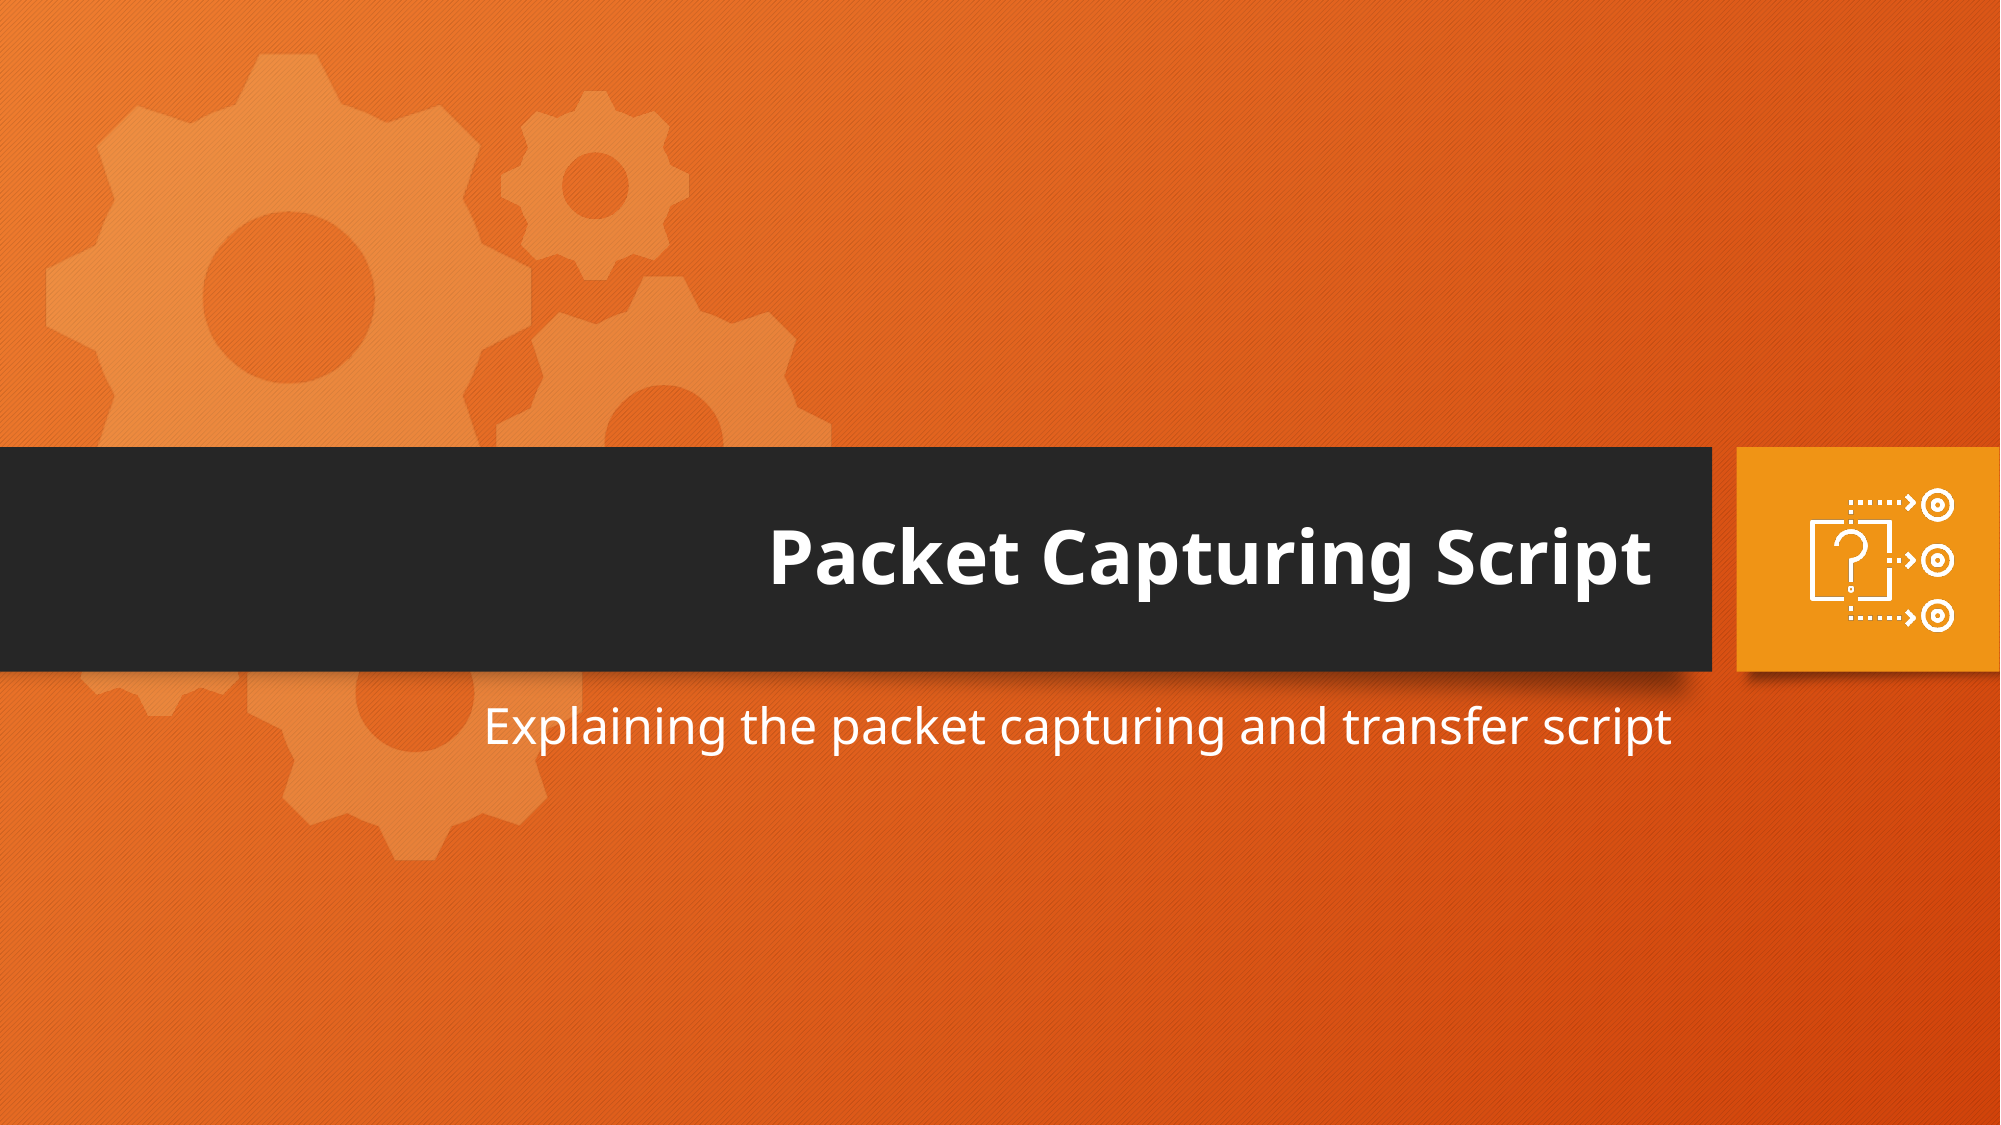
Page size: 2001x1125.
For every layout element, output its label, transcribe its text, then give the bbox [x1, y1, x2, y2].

picture [1804, 483, 1959, 638]
title Packet Capturing Script [111, 470, 1669, 650]
picture [0, 672, 1713, 757]
picture [29, 12, 901, 447]
picture [1736, 672, 2000, 695]
list Explaining the packet capturing and transfer script [111, 694, 1689, 974]
